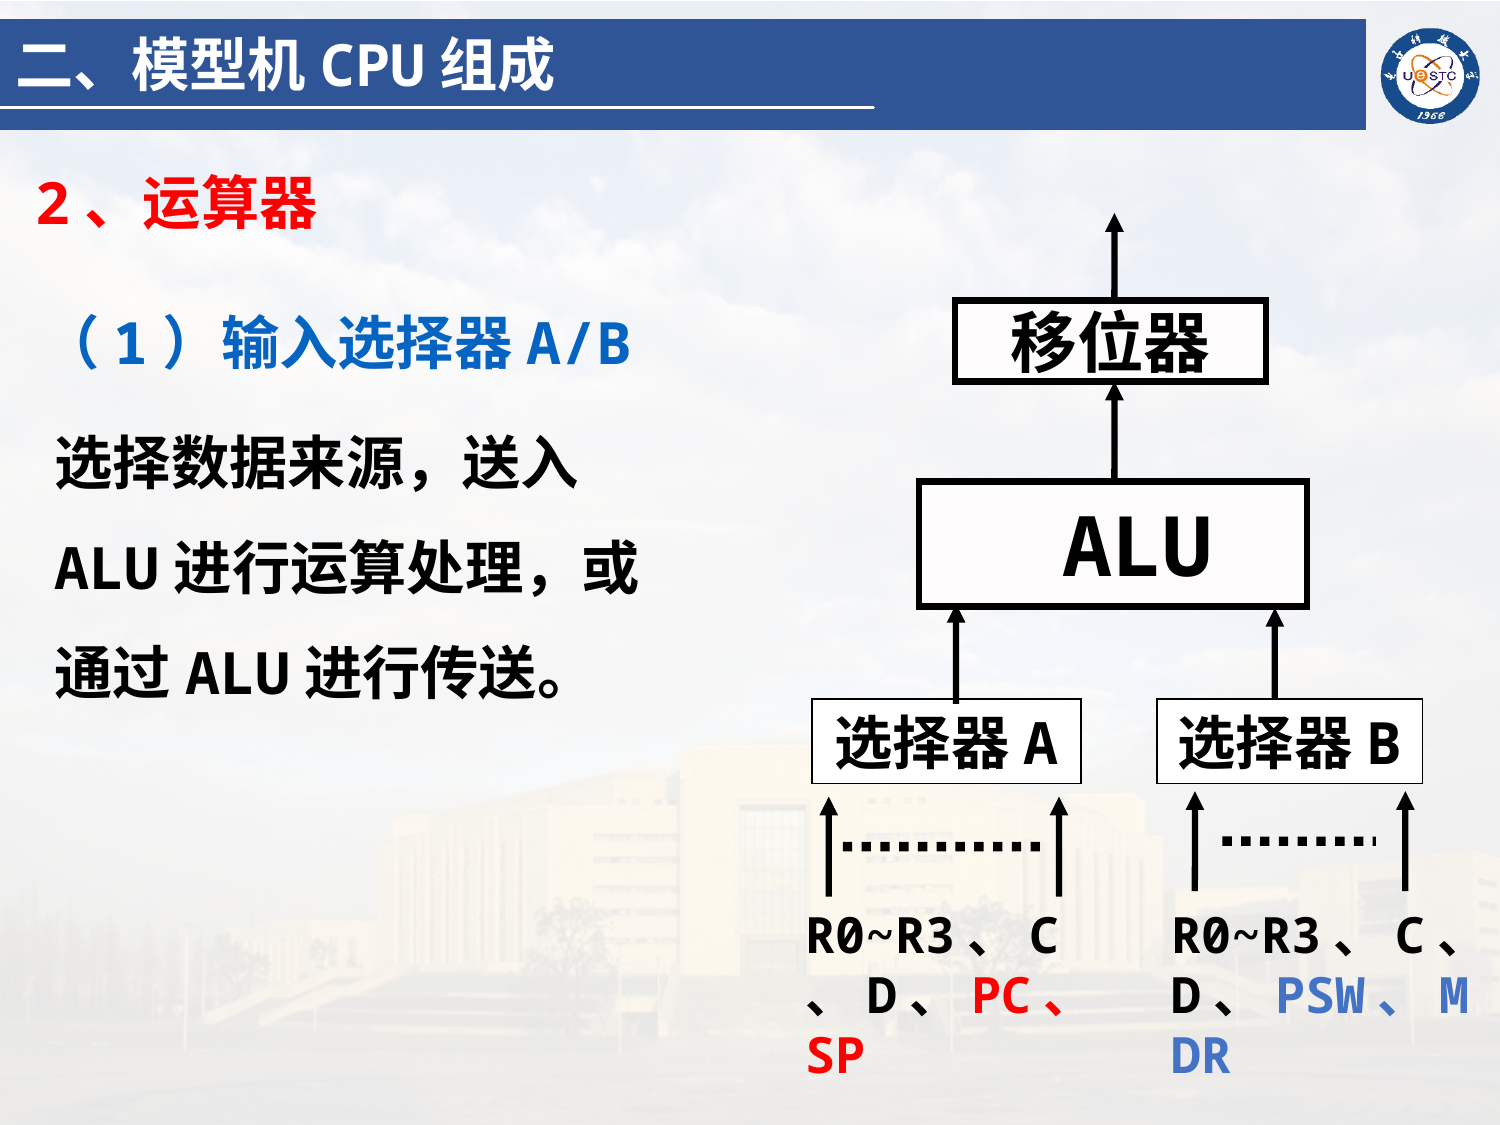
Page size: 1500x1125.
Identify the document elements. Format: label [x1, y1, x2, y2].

picture [0, 0, 1500, 1125]
text_box [790, 212, 1500, 1033]
